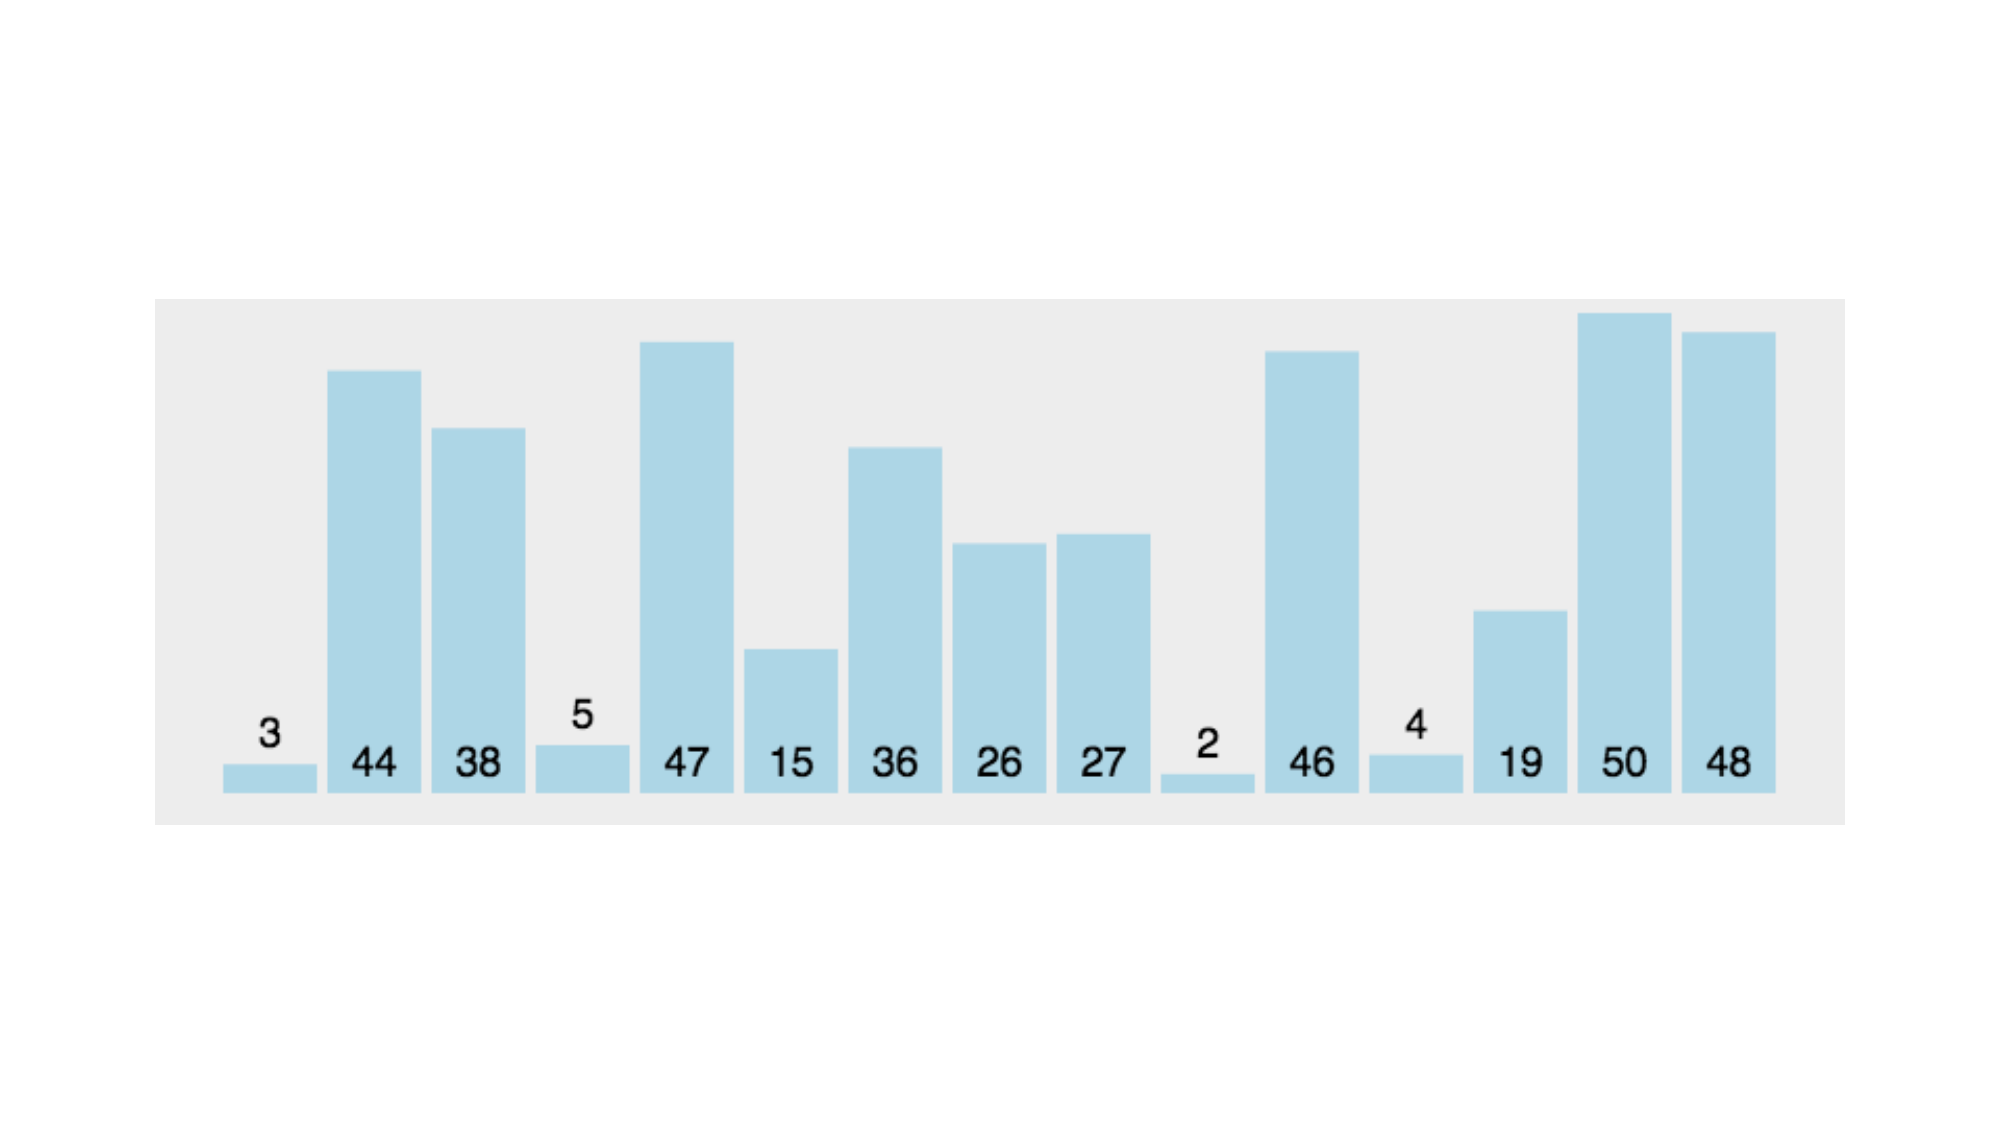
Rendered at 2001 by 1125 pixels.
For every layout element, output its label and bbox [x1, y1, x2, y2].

picture [155, 299, 1845, 825]
